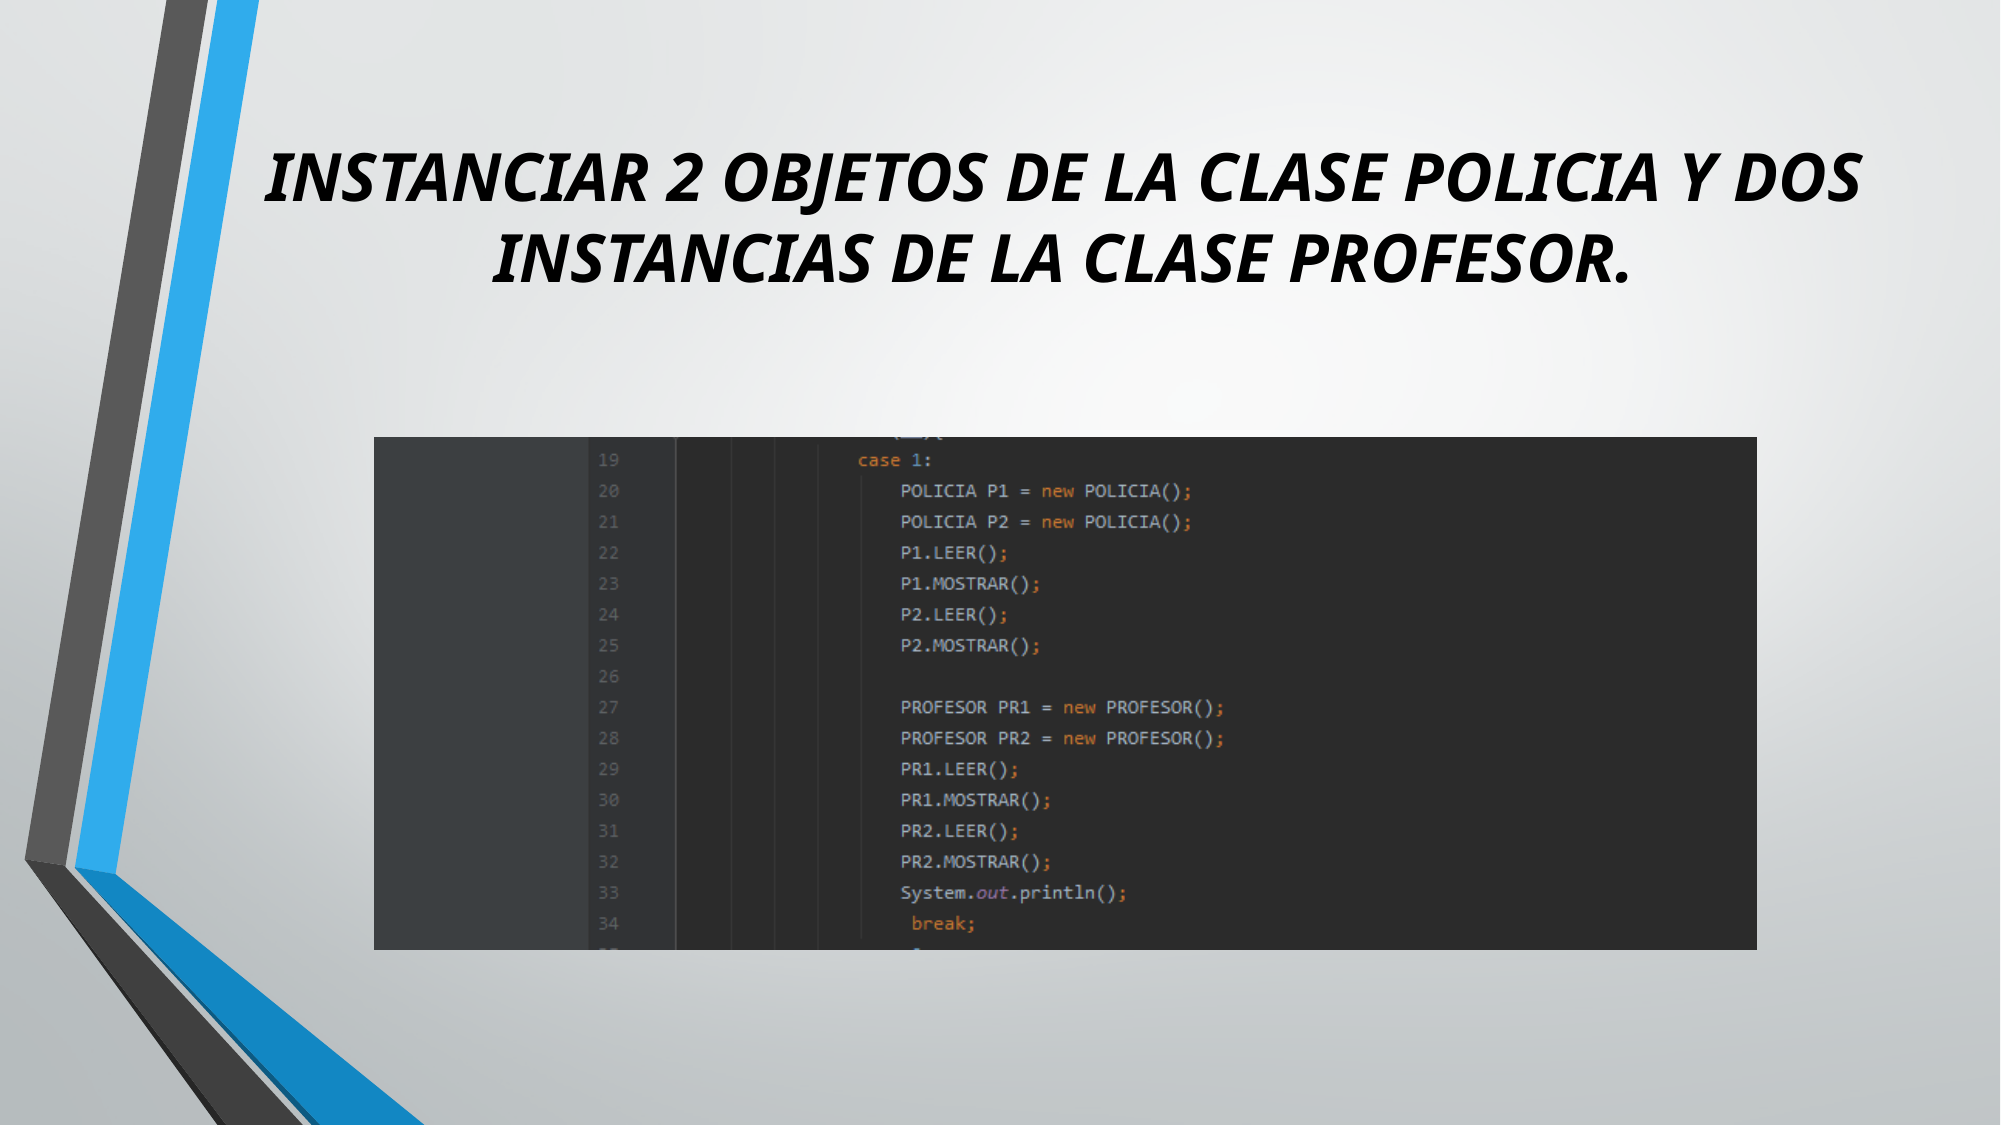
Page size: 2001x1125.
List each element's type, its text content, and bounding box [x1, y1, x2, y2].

title INSTANCIAR 2 OBJETOS DE LA CLASE POLICIA Y DOS INSTANCIAS DE LA CLASE PROFESOR. [243, 112, 1887, 318]
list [374, 437, 1757, 951]
